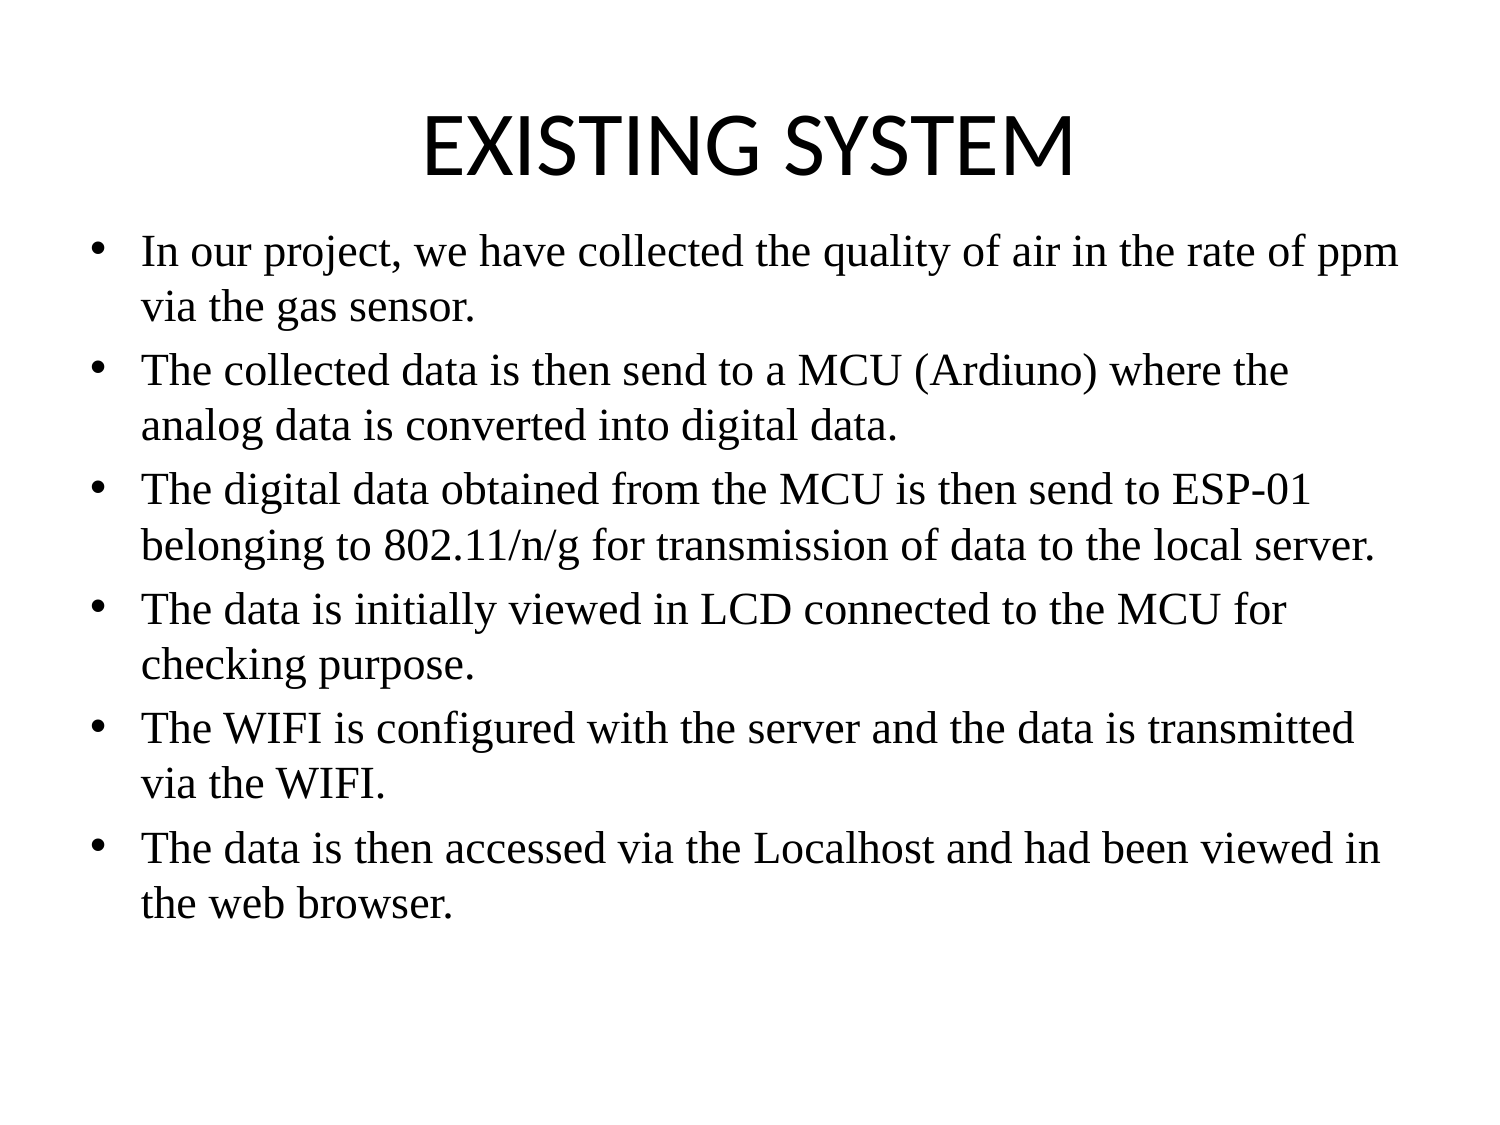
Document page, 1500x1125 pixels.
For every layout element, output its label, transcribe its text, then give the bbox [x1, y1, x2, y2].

title EXISTING SYSTEM [75, 45, 1425, 212]
list In our project, we have collected the quality of air in the rate of ppm via the gas sensor. The collected data is then send to a MCU (Ardiuno) where the analog data is converted into digital data. The digital data obtained from the MCU is then send to ESP-01 belonging to 802.11/n/g for transmission of data to the local server. The data is initially viewed in LCD connected to the MCU for checking purpose. The WIFI is configured with the server and the data is transmitted via the WIFI. The data is then accessed via the Localhost and had been viewed in the web browser. [75, 212, 1425, 955]
